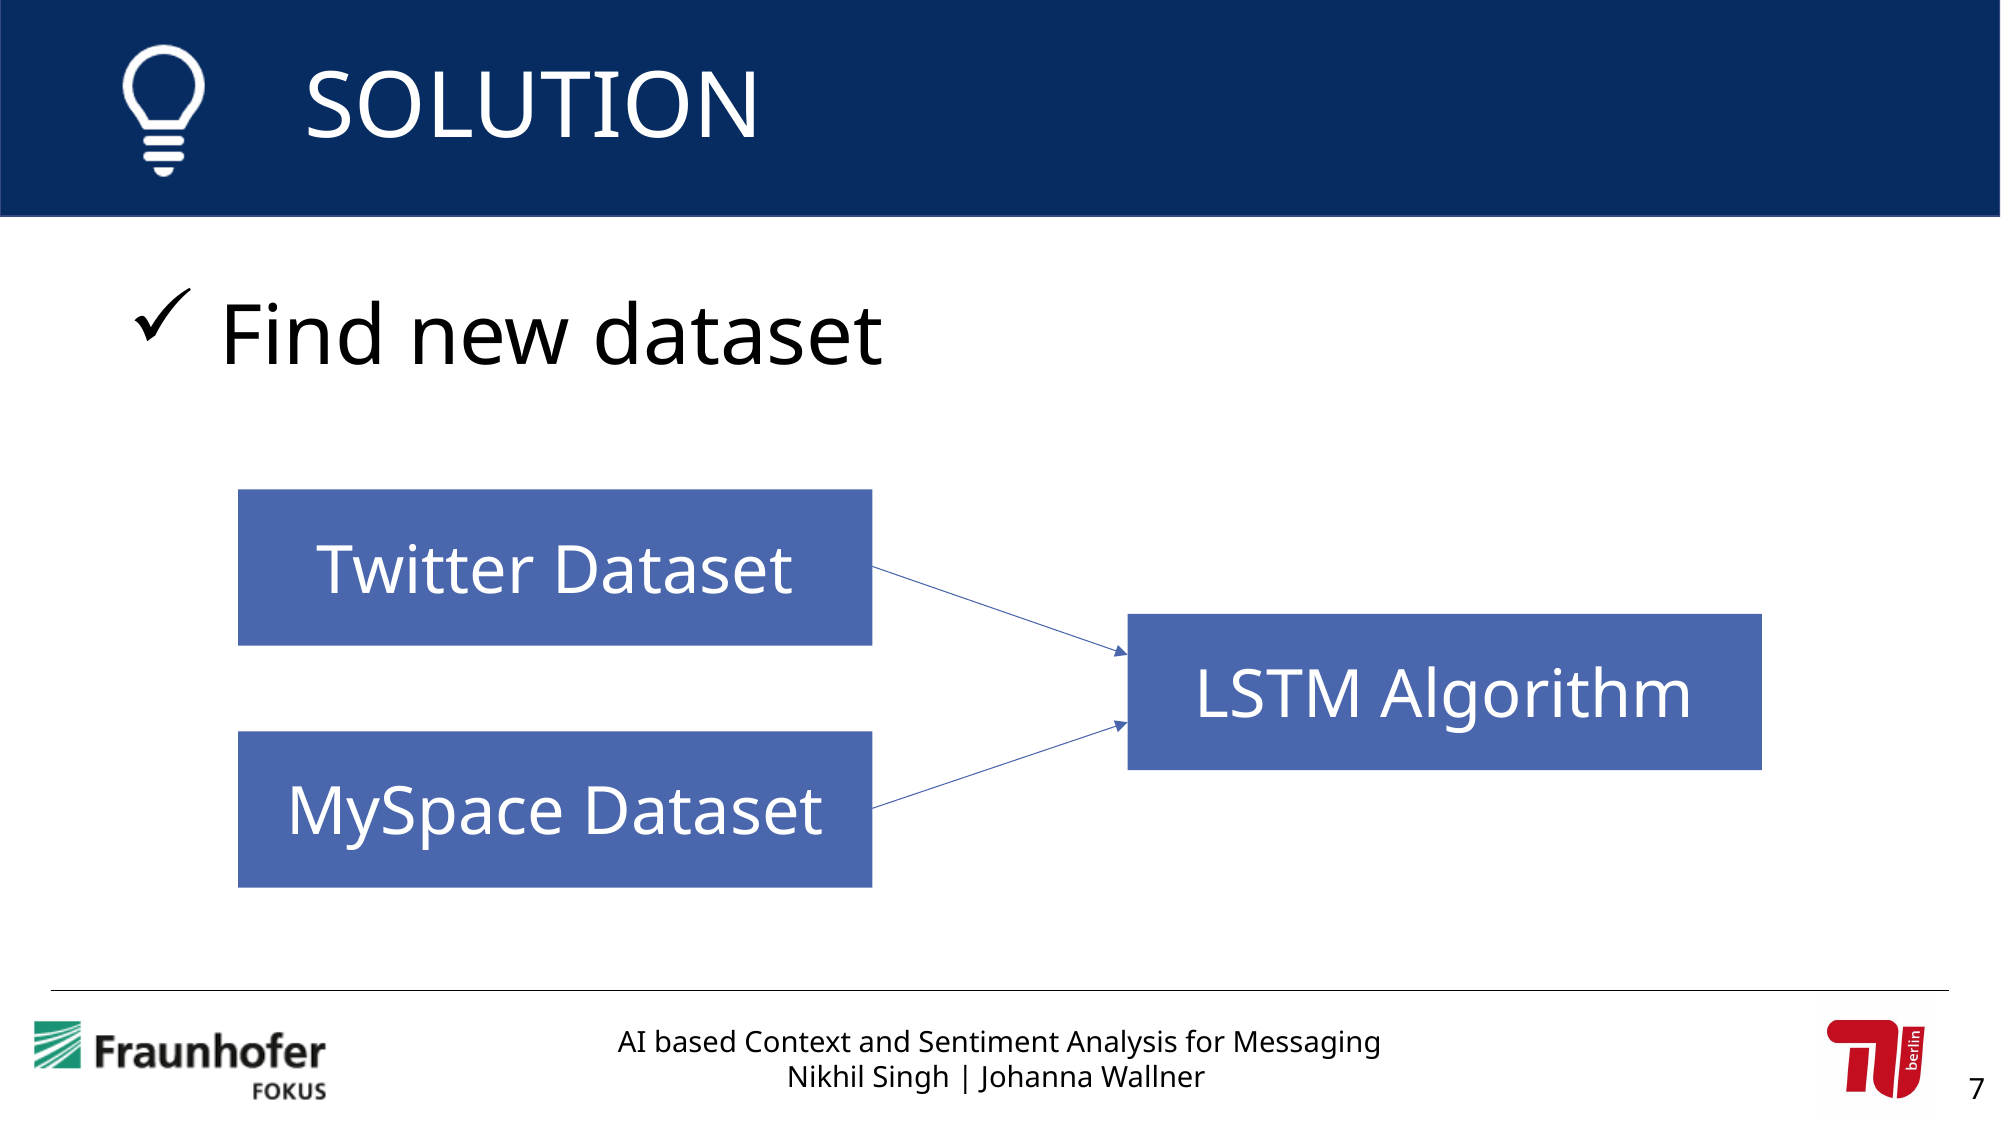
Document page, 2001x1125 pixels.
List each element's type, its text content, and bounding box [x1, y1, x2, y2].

text_box LSTM Algorithm [1127, 643, 1762, 739]
text_box [237, 488, 873, 647]
picture [88, 35, 239, 186]
text_box [1128, 613, 1763, 771]
text_box [237, 730, 873, 889]
picture [1815, 998, 1937, 1120]
list Find new dataset [113, 285, 1839, 442]
picture [34, 998, 329, 1119]
title SOLUTION [289, 29, 1863, 186]
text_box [872, 722, 1128, 809]
text_box Twitter Dataset [238, 519, 873, 614]
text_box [872, 567, 1128, 655]
text_box MySpace Dataset [238, 760, 873, 856]
